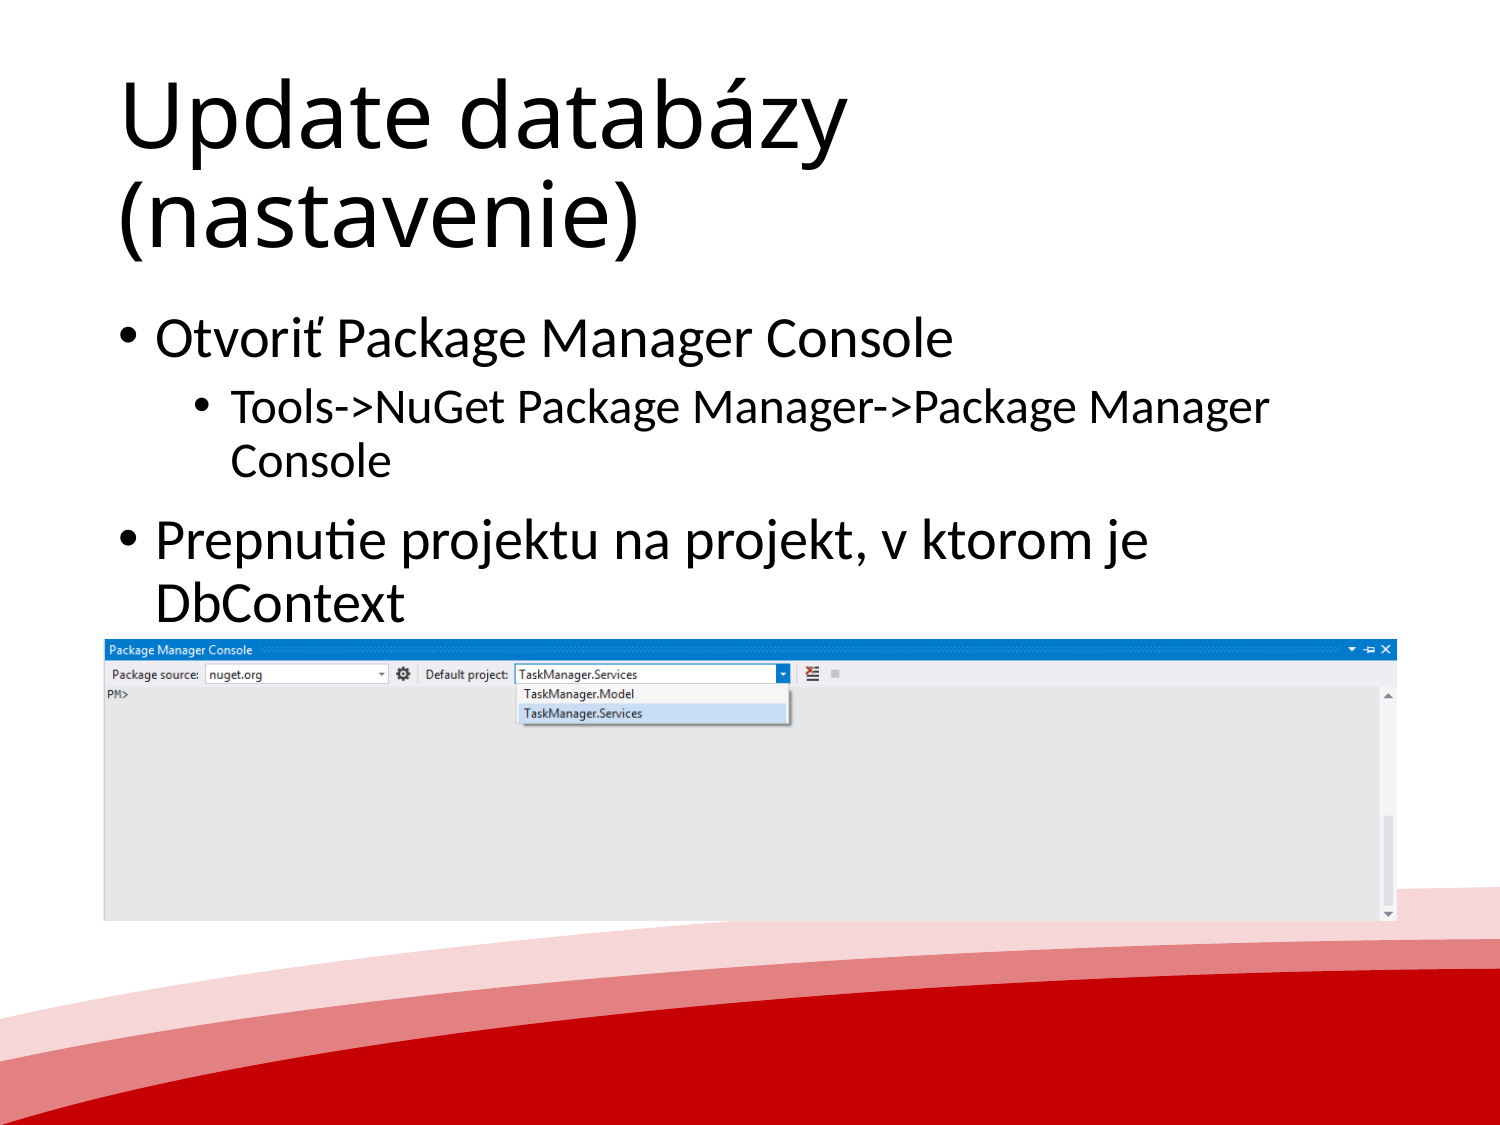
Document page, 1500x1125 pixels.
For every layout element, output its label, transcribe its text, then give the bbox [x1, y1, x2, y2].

picture [103, 639, 1397, 921]
list Otvoriť Package Manager Console Tools->NuGet Package Manager->Package Manager Console Prepnutie projektu na projekt, v ktorom je DbContext [103, 921, 1397, 1014]
list Otvoriť Package Manager Console Tools->NuGet Package Manager->Package Manager Console Prepnutie projektu na projekt, v ktorom je DbContext [103, 299, 1397, 639]
title Update databázy (nastavenie) [103, 59, 1397, 278]
